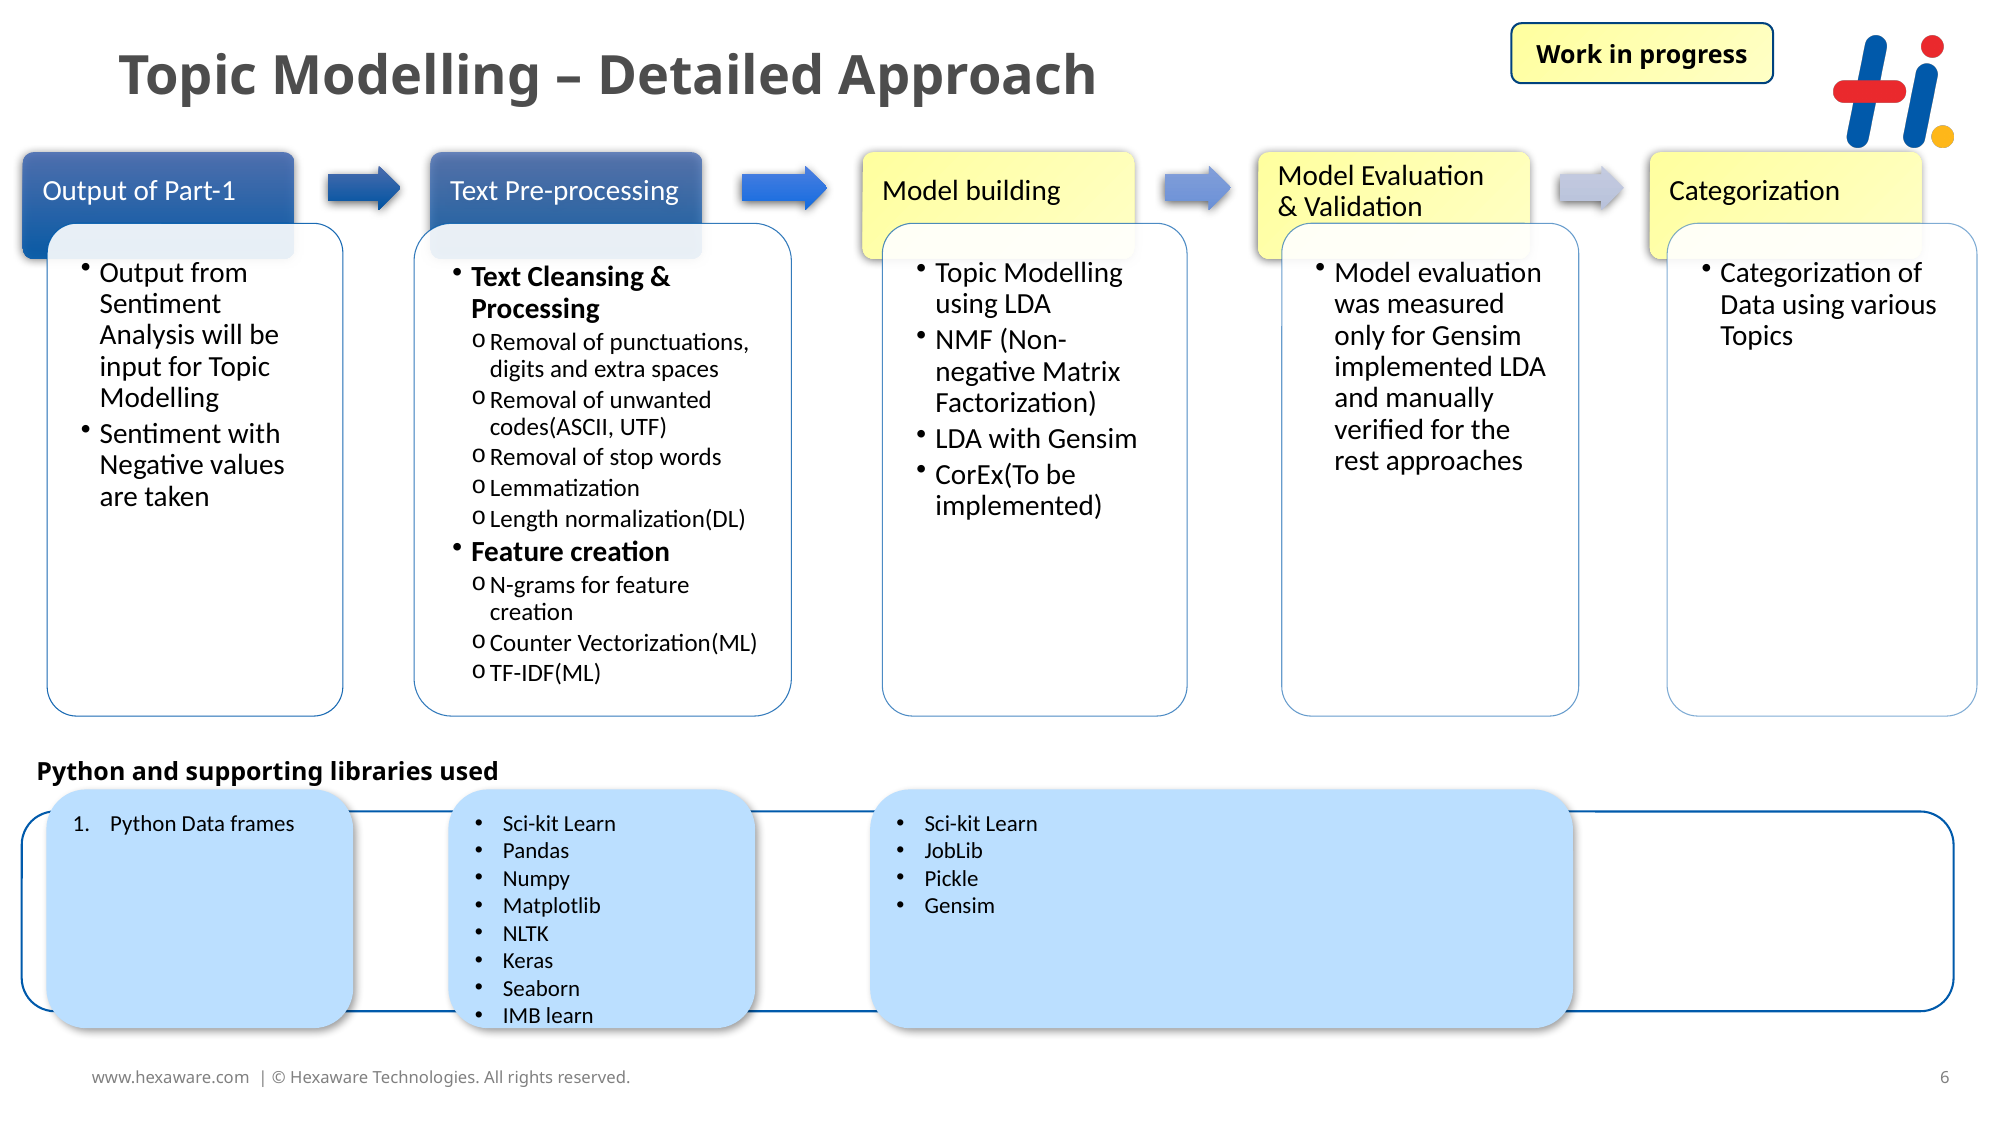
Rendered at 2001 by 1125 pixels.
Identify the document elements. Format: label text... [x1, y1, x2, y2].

text_box Python and supporting libraries used [21, 747, 516, 793]
text_box Sci-kit Learn Pandas Numpy Matplotlib NLTK Keras Seaborn IMB learn [447, 788, 757, 1030]
text_box Python Data frames [45, 793, 355, 1030]
text_box [20, 810, 49, 1012]
picture [1833, 35, 1954, 148]
text_box [761, 810, 873, 1013]
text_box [21, 187, 1979, 681]
text_box Work in progress [1510, 22, 1775, 85]
text_box Sci-kit Learn JobLib Pickle Gensim [869, 788, 1575, 1030]
text_box [1577, 810, 1955, 1013]
title Topic Modelling – Detailed Approach [103, 40, 1694, 187]
text_box [357, 810, 451, 1013]
